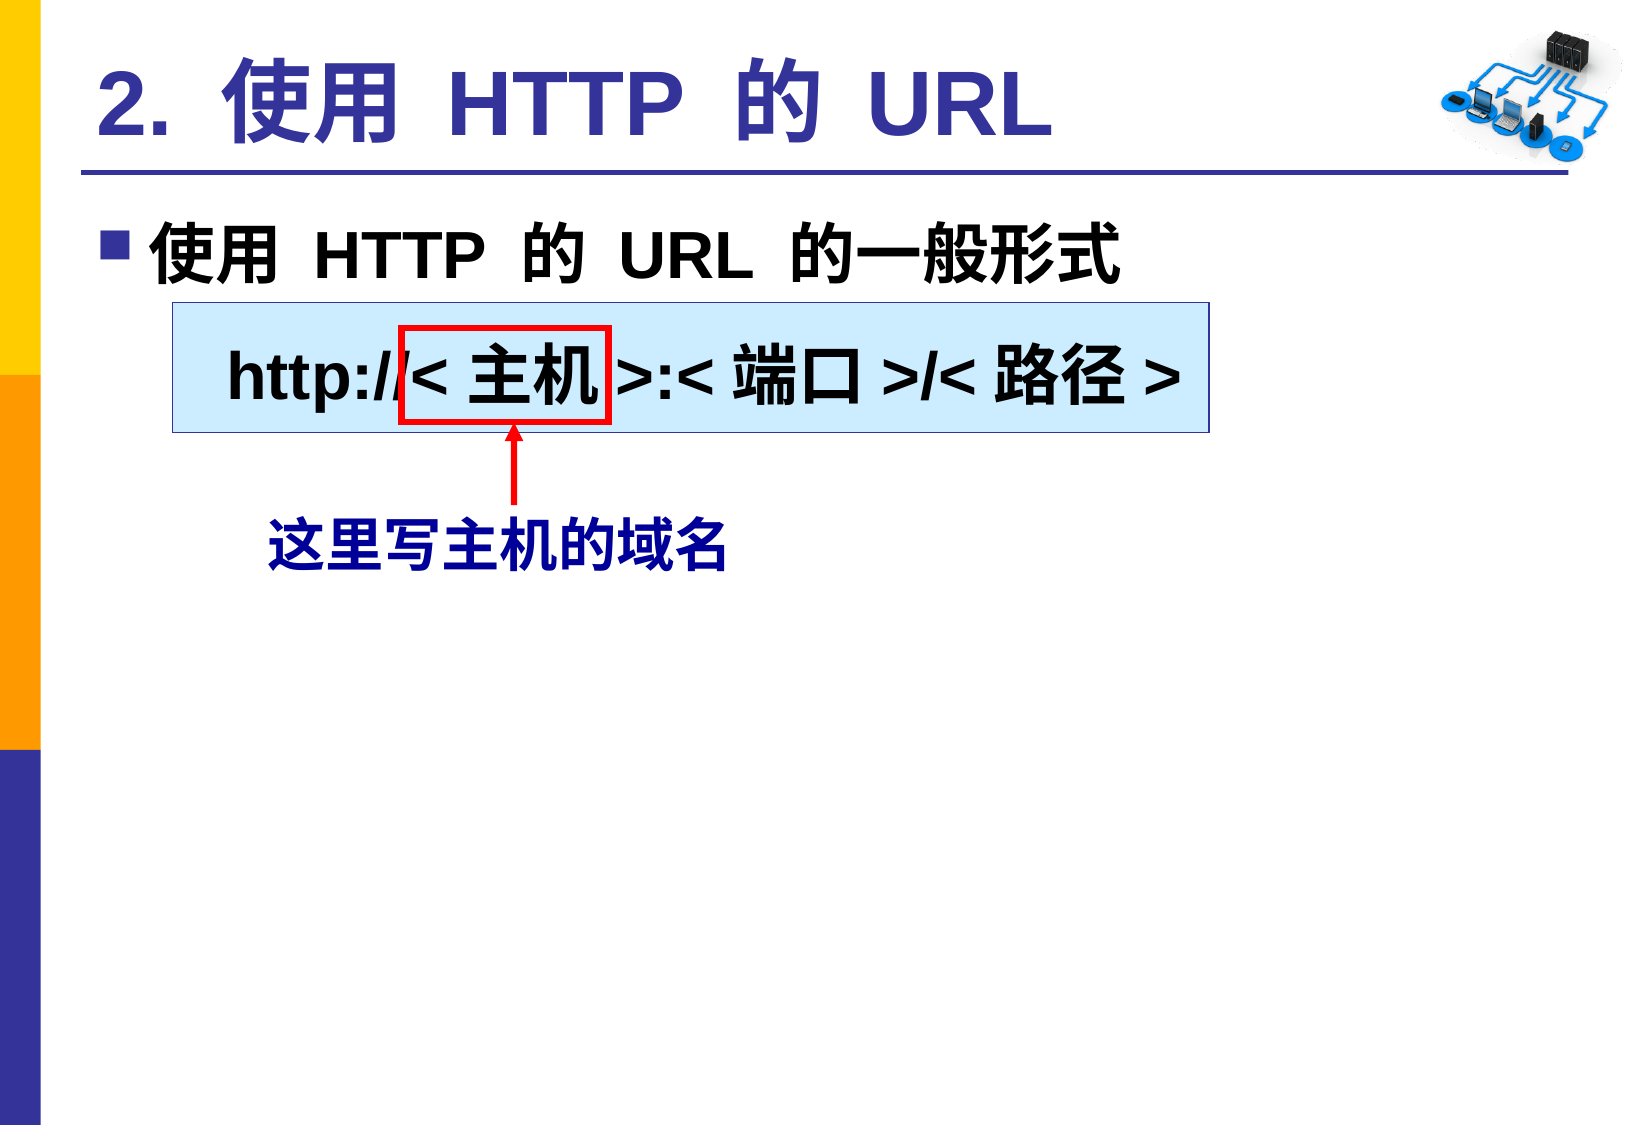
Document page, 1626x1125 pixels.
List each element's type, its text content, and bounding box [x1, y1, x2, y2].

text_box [401, 327, 609, 506]
picture [1438, 30, 1624, 165]
title 2. 使用 HTTP 的 URL [81, 31, 1569, 161]
list 使用 HTTP 的 URL 的一般形式 http://<主机>:<端口>/<路径> [81, 196, 1569, 1006]
text_box 这里写主机的域名 [252, 500, 748, 586]
